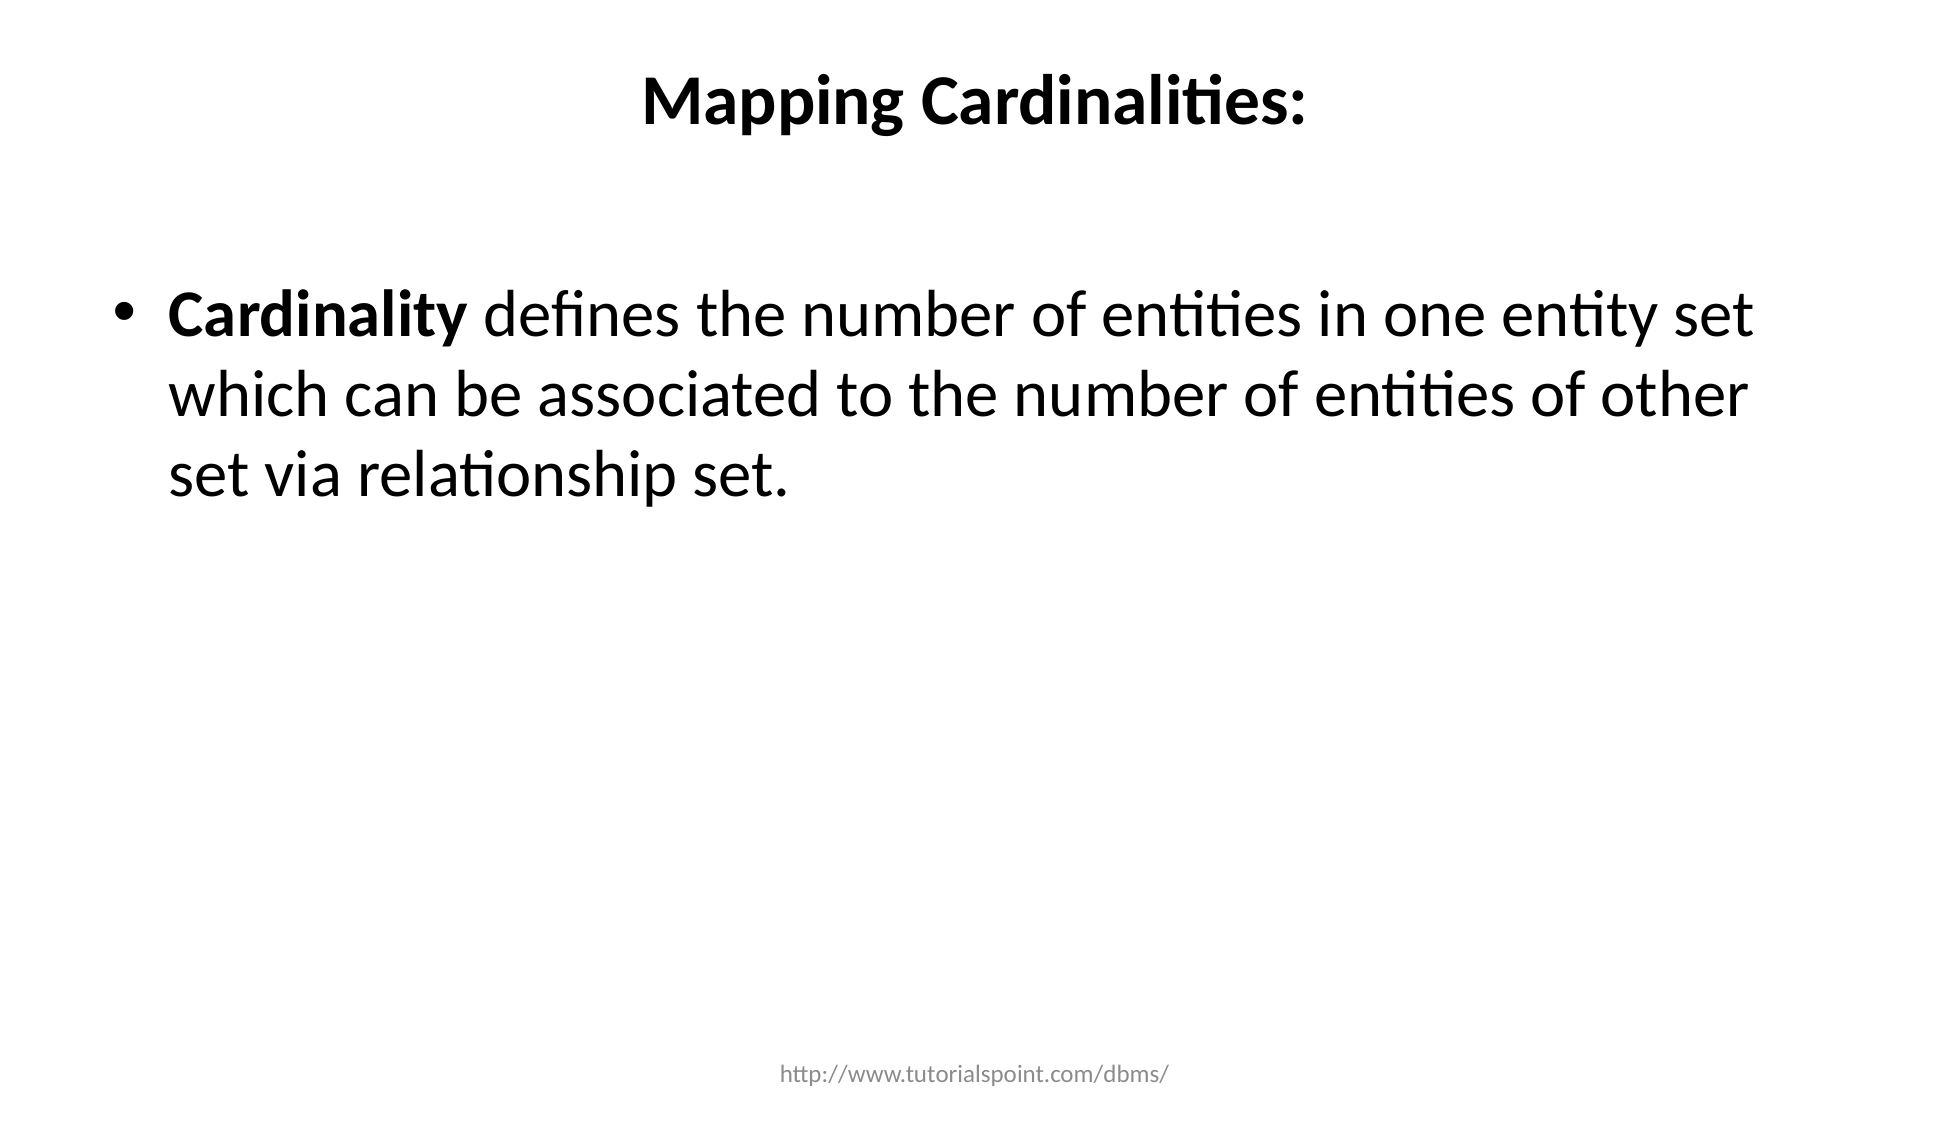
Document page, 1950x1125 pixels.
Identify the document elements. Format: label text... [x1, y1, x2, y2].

title Mapping Cardinalities: [97, 45, 1853, 233]
list Cardinality defines the number of entities in one entity set which can be associated to the number of entities of other set via relationship set. [97, 262, 1853, 1005]
footer http://www.tutorialspoint.com/dbms/ [666, 1042, 1284, 1103]
